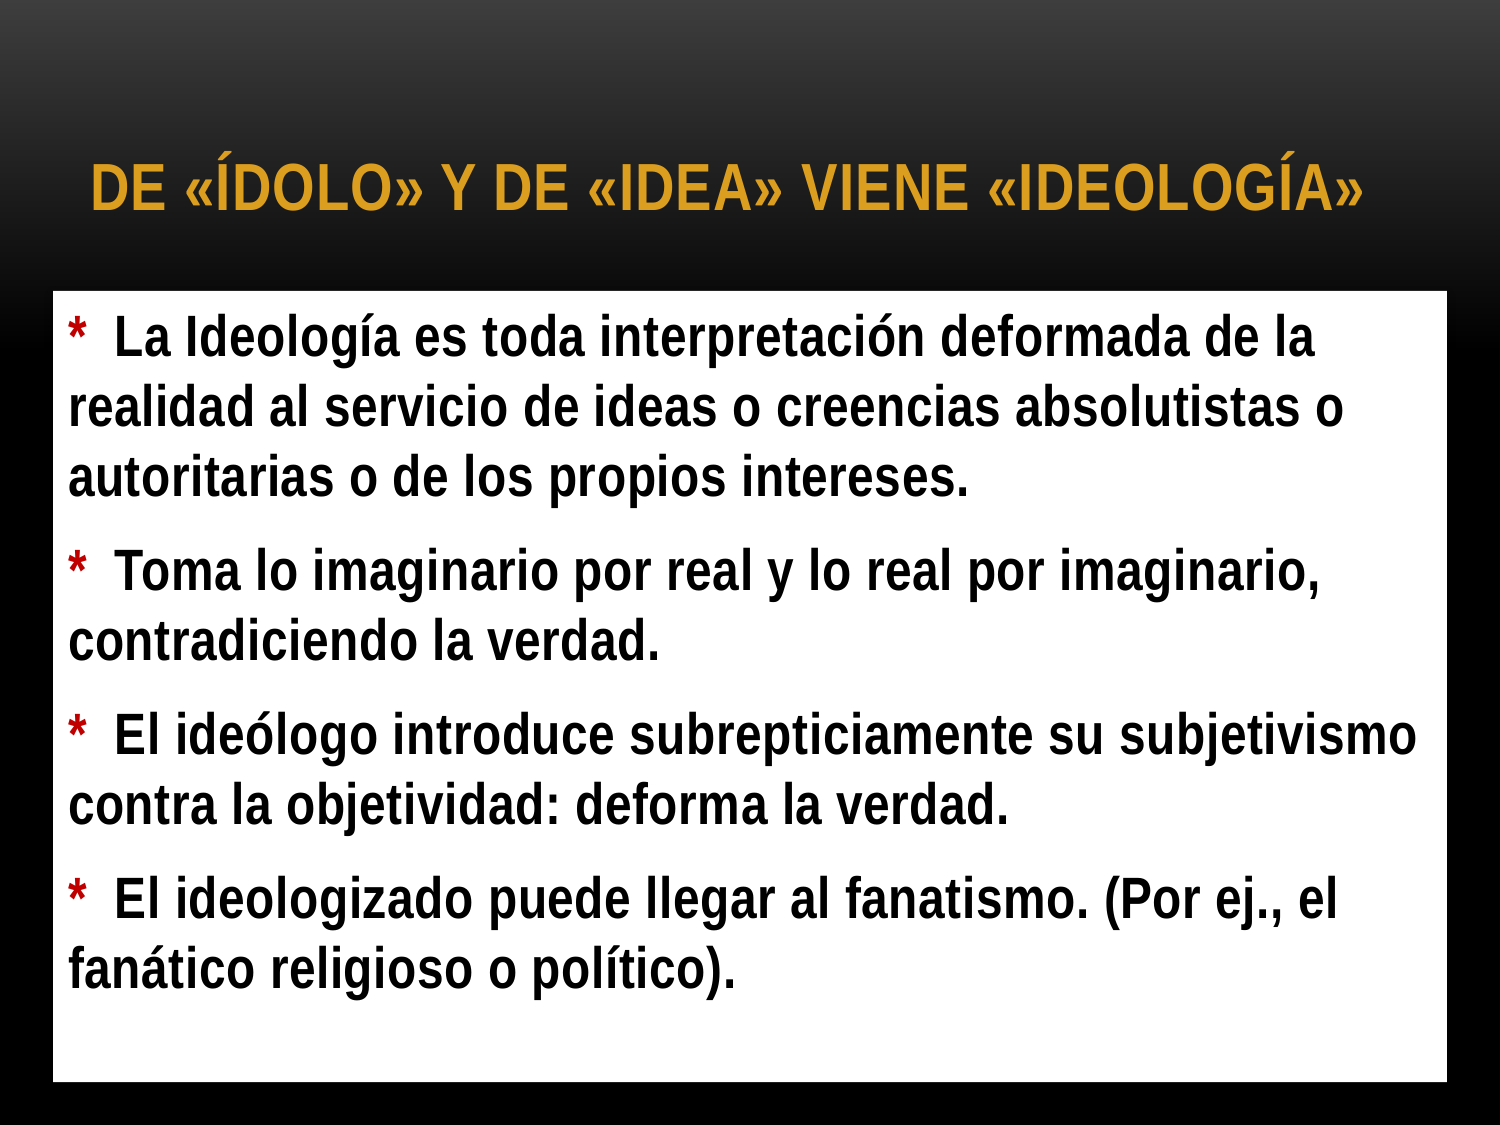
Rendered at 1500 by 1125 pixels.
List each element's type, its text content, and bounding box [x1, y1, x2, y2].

list * La Ideología es toda interpretación deformada de la realidad al servicio de ideas o creencias absolutistas o autoritarias o de los propios intereses. * Toma lo imaginario por real y lo real por imaginario, contradiciendo la verdad. * El ideólogo introduce subrepticiamente su subjetivismo contra la objetividad: deforma la verdad. * El ideologizado puede llegar al fanatismo. (Por ej., el fanático religioso o político). [53, 290, 1447, 1083]
title De «ídolo» y de «idea» viene «IDEOLOGÍA» [75, 45, 1425, 232]
picture [0, 0, 1500, 1125]
